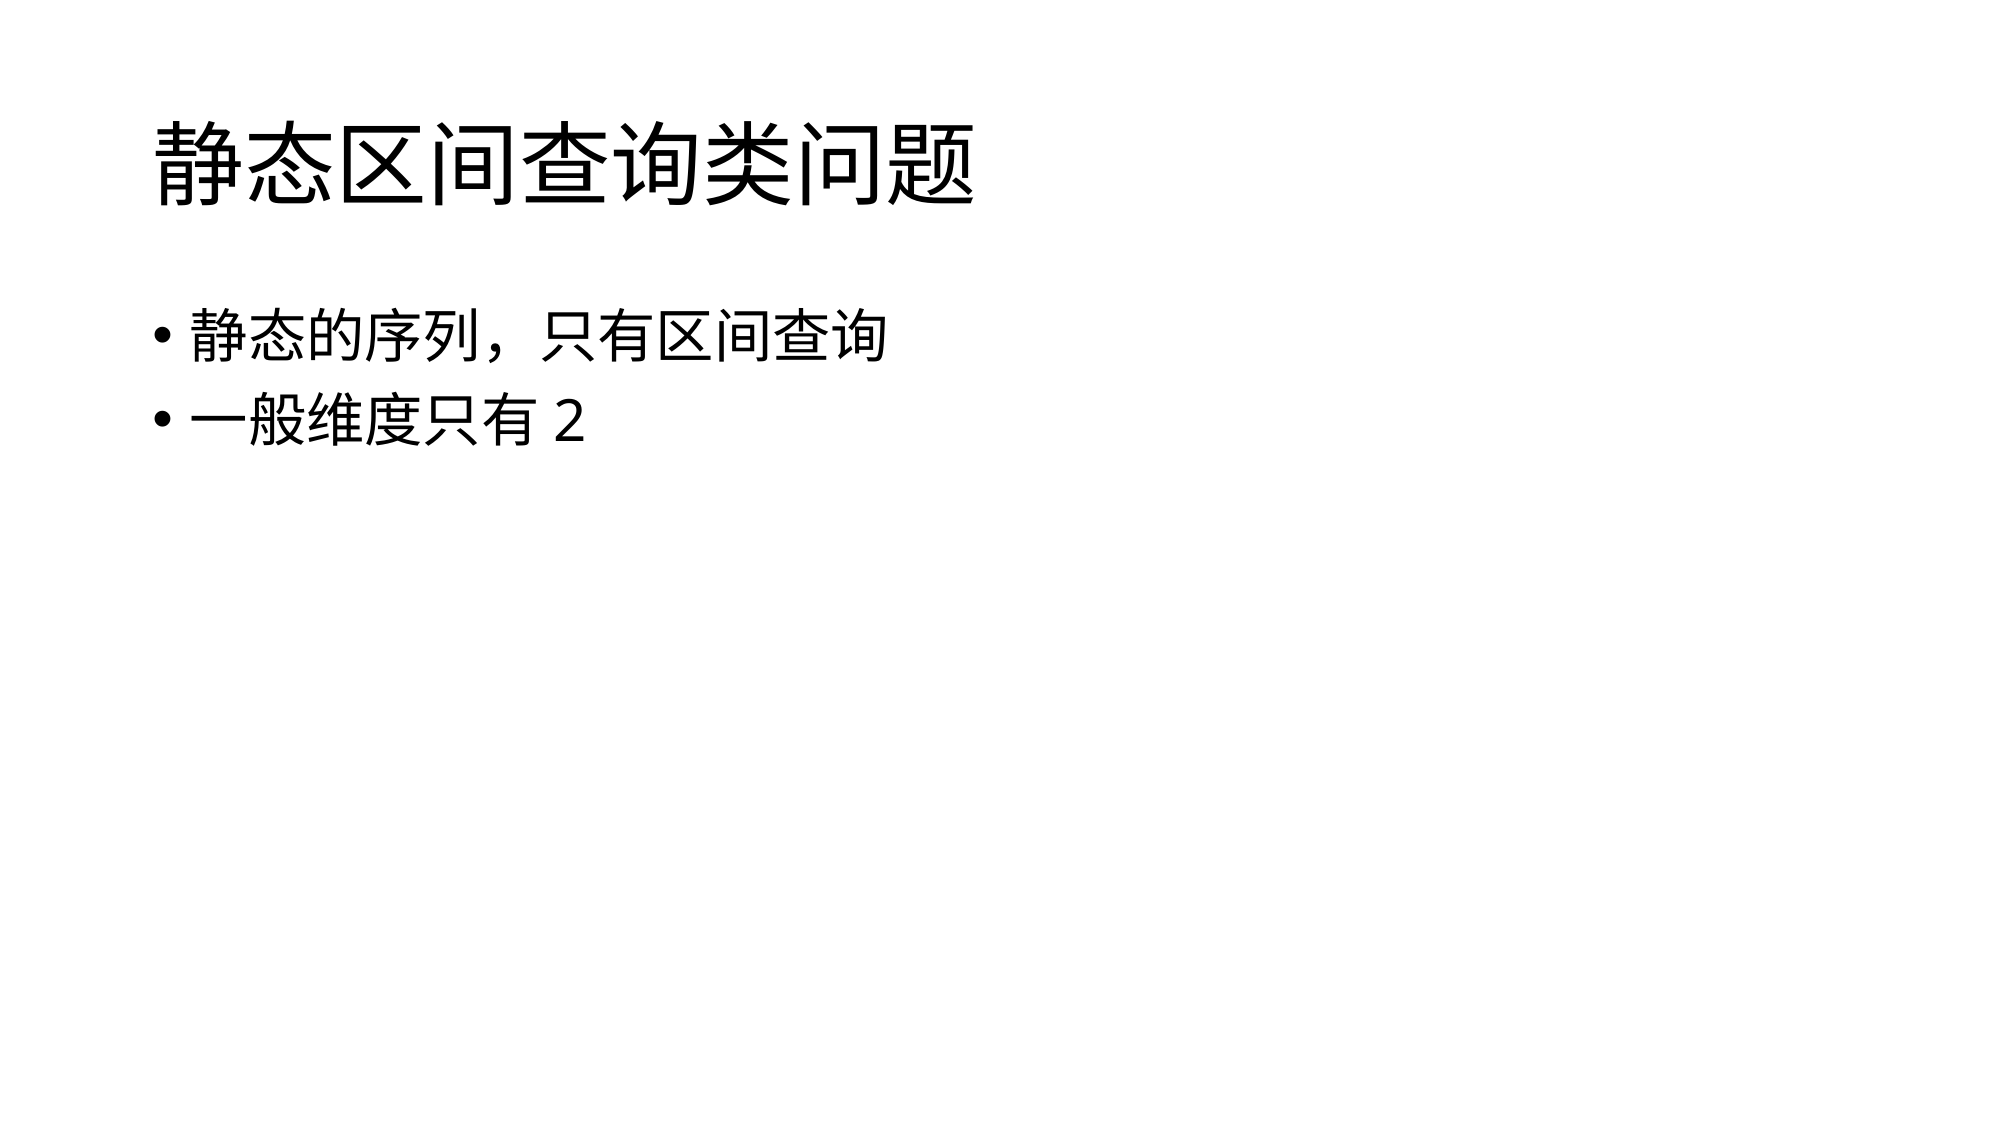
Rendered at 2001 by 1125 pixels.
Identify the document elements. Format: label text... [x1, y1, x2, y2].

list 静态的序列，只有区间查询 一般维度只有2 [137, 299, 1863, 1014]
title 静态区间查询类问题 [137, 59, 1863, 278]
